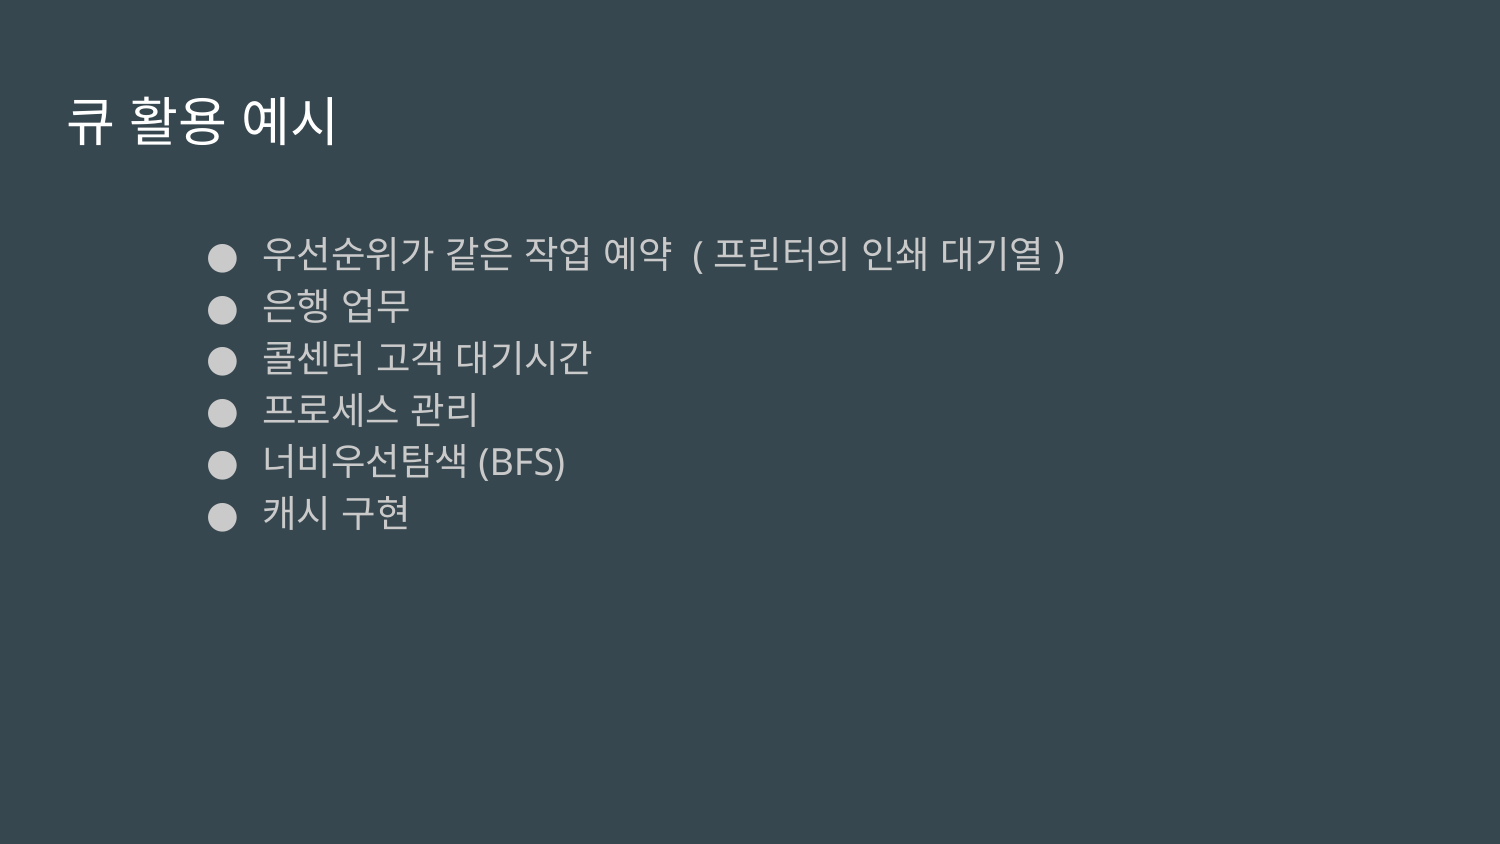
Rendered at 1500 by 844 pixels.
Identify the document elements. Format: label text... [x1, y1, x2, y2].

list 우선순위가 같은 작업 예약 (프린터의 인쇄 대기열) 은행 업무 콜센터 고객 대기시간 프로세스 관리 너비우선탐색(BFS) 캐시 구현 [172, 192, 1367, 715]
title 큐 활용 예시 [51, 72, 1449, 167]
